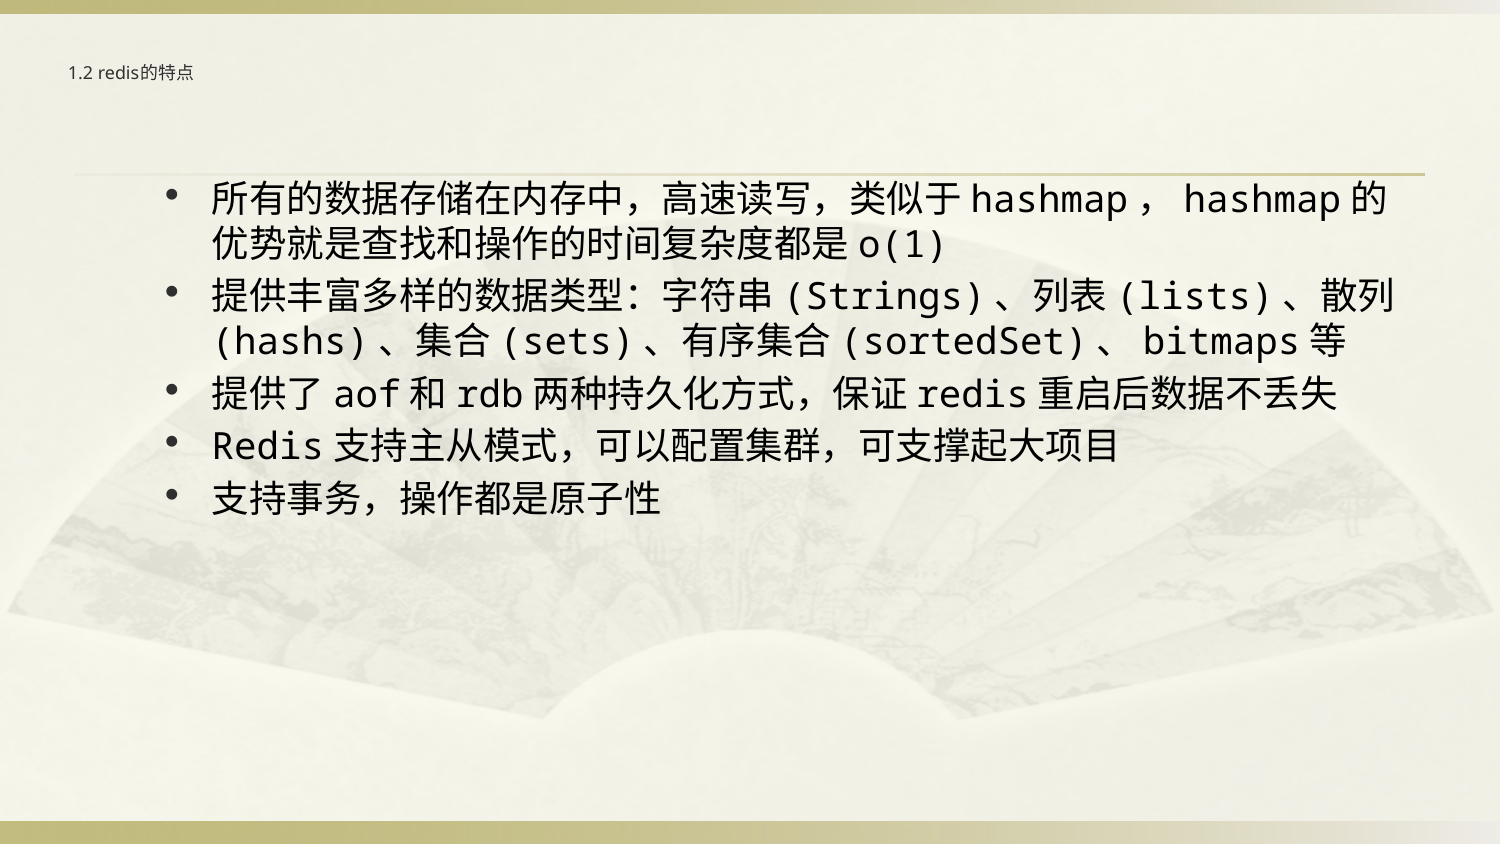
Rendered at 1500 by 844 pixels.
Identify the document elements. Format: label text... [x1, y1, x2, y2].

title 1.2 redis的特点 [53, 32, 1404, 113]
list 所有的数据存储在内存中，高速读写，类似于hashmap，hashmap的优势就是查找和操作的时间复杂度都是o(1) 提供丰富多样的数据类型：字符串(Strings)、列表(lists)、散列(hashs)、集合(sets)、有序集合(sortedSet)、bitmaps等 提供了aof和rdb两种持久化方式，保证redis重启后数据不丢失 Redis支持主从模式，可以配置集群，可支撑起大项目 支持事务，操作都是原子性 [75, 114, 1425, 754]
